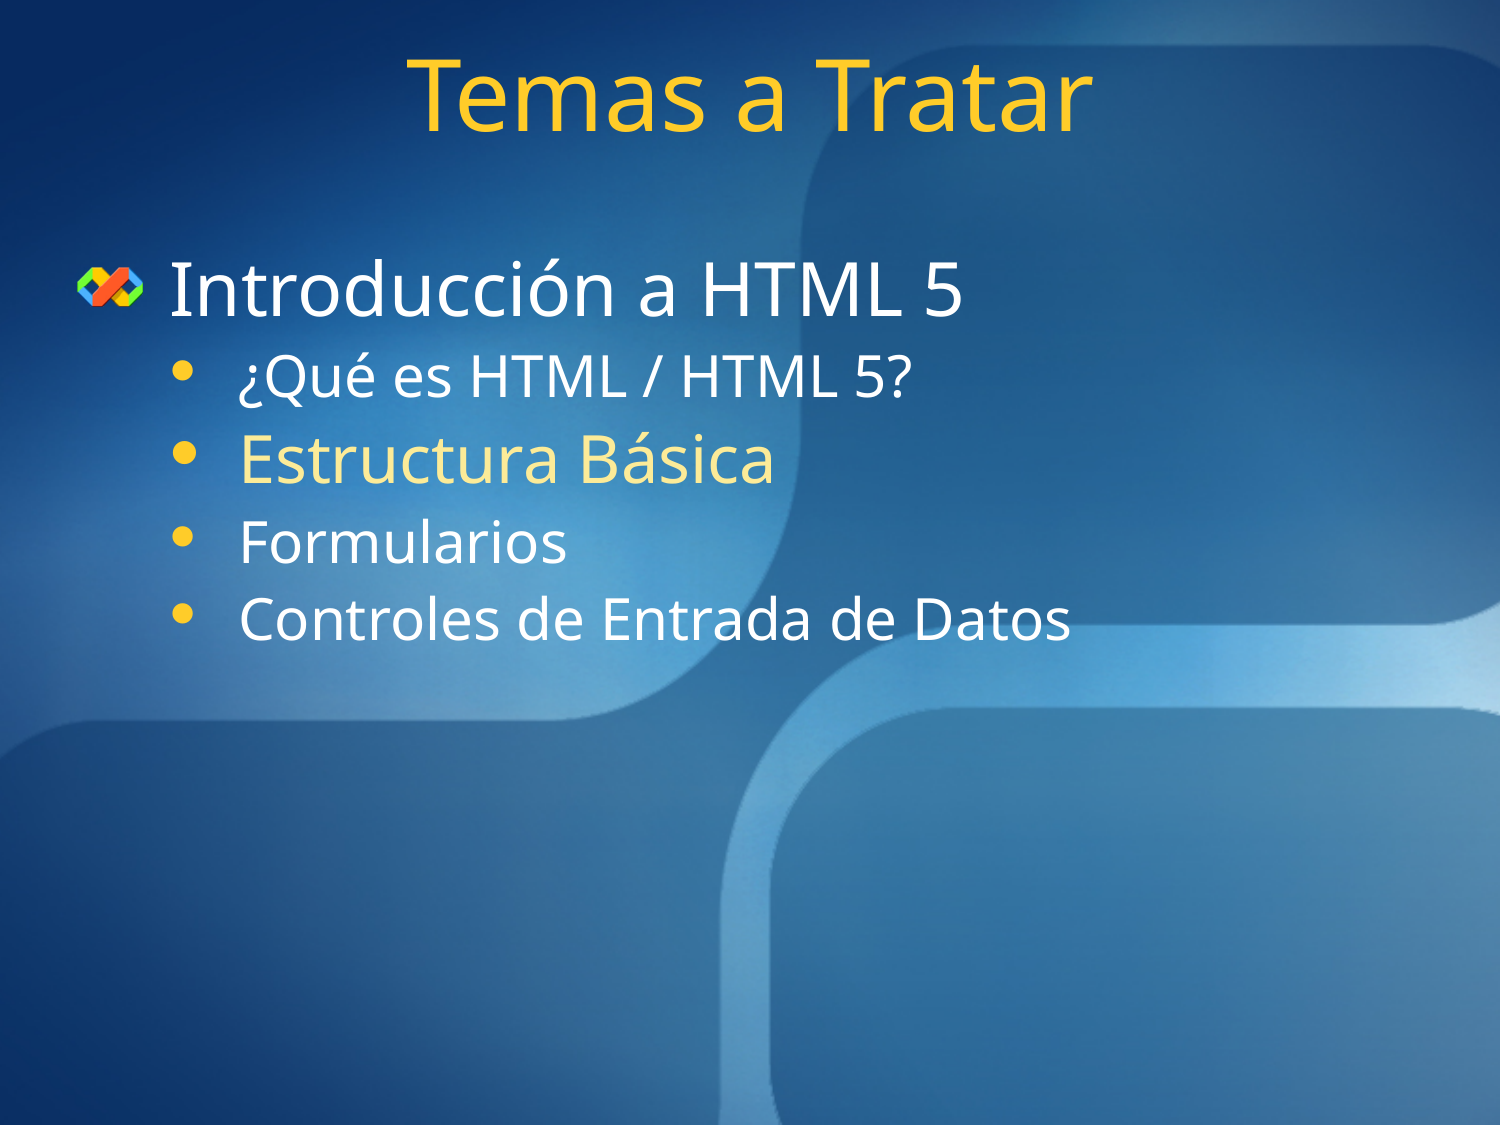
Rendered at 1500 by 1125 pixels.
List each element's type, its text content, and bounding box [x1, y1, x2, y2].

text_box Introducción a HTML 5 ¿Qué es HTML / HTML 5? Estructura Básica Formularios Controles de Entrada de Datos [63, 243, 1443, 661]
picture [0, 0, 1500, 1125]
title Temas a Tratar [62, 37, 1440, 161]
